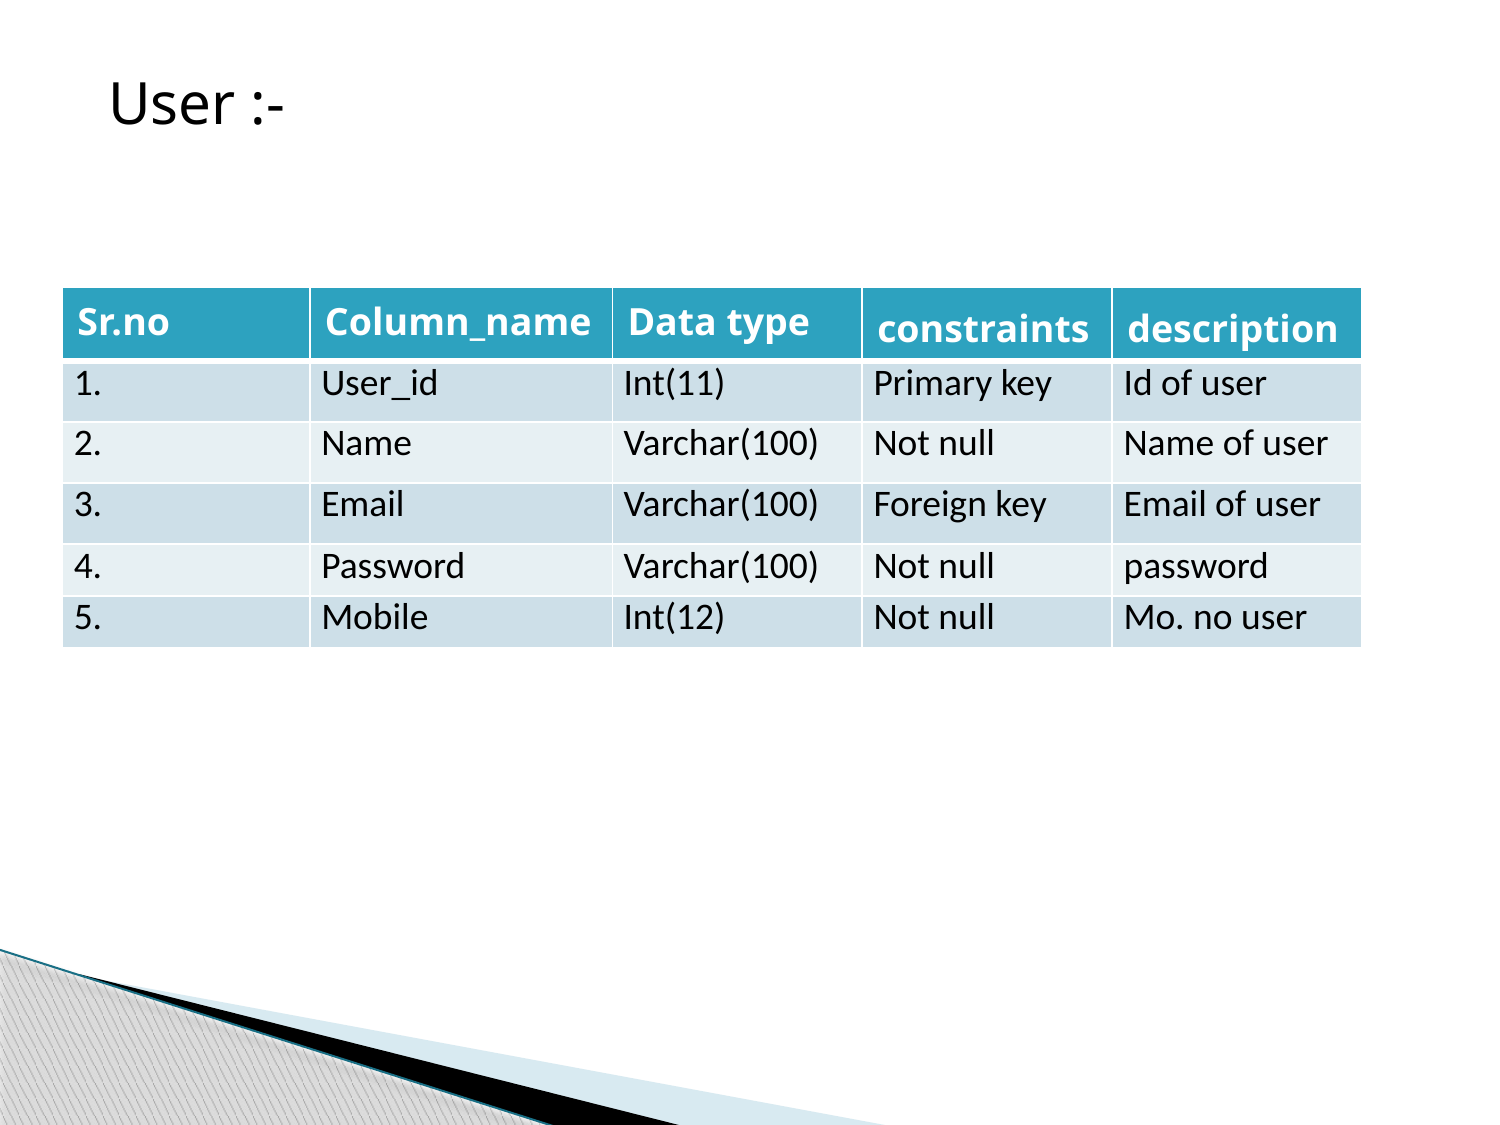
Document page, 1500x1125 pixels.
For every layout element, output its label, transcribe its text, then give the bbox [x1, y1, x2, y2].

table_cell Email [311, 484, 612, 543]
text_box User :- [93, 58, 352, 144]
table_cell 2. [63, 423, 309, 482]
table_cell 4. [63, 545, 309, 595]
table_cell Name of user [1113, 423, 1361, 482]
table_header constraints [863, 288, 1111, 358]
table_header Column_name [311, 288, 612, 358]
table_cell Not null [863, 545, 1111, 595]
table_cell Mo. no user [1113, 597, 1361, 647]
table_header Sr.no [63, 288, 309, 358]
table_cell Int(12) [613, 597, 861, 647]
table_header Data type [613, 288, 861, 358]
table_cell Id of user [1113, 364, 1361, 421]
table_cell Varchar(100) [613, 545, 861, 595]
table_cell Varchar(100) [613, 484, 861, 543]
table_cell Varchar(100) [613, 423, 861, 482]
table_cell 5. [63, 597, 309, 647]
table_cell Not null [863, 597, 1111, 647]
table_cell Int(11) [613, 364, 861, 421]
table_cell Not null [863, 423, 1111, 482]
table_header description [1113, 288, 1361, 358]
table_cell User_id [311, 364, 612, 421]
table_cell password [1113, 545, 1361, 595]
table_cell 1. [63, 364, 309, 421]
table_cell 3. [63, 484, 309, 543]
table_cell Mobile [311, 597, 612, 647]
table_cell Foreign key [863, 484, 1111, 543]
table_cell Password [311, 545, 612, 595]
table_cell Email of user [1113, 484, 1361, 543]
table_cell Primary key [863, 364, 1111, 421]
table_cell Name [311, 423, 612, 482]
